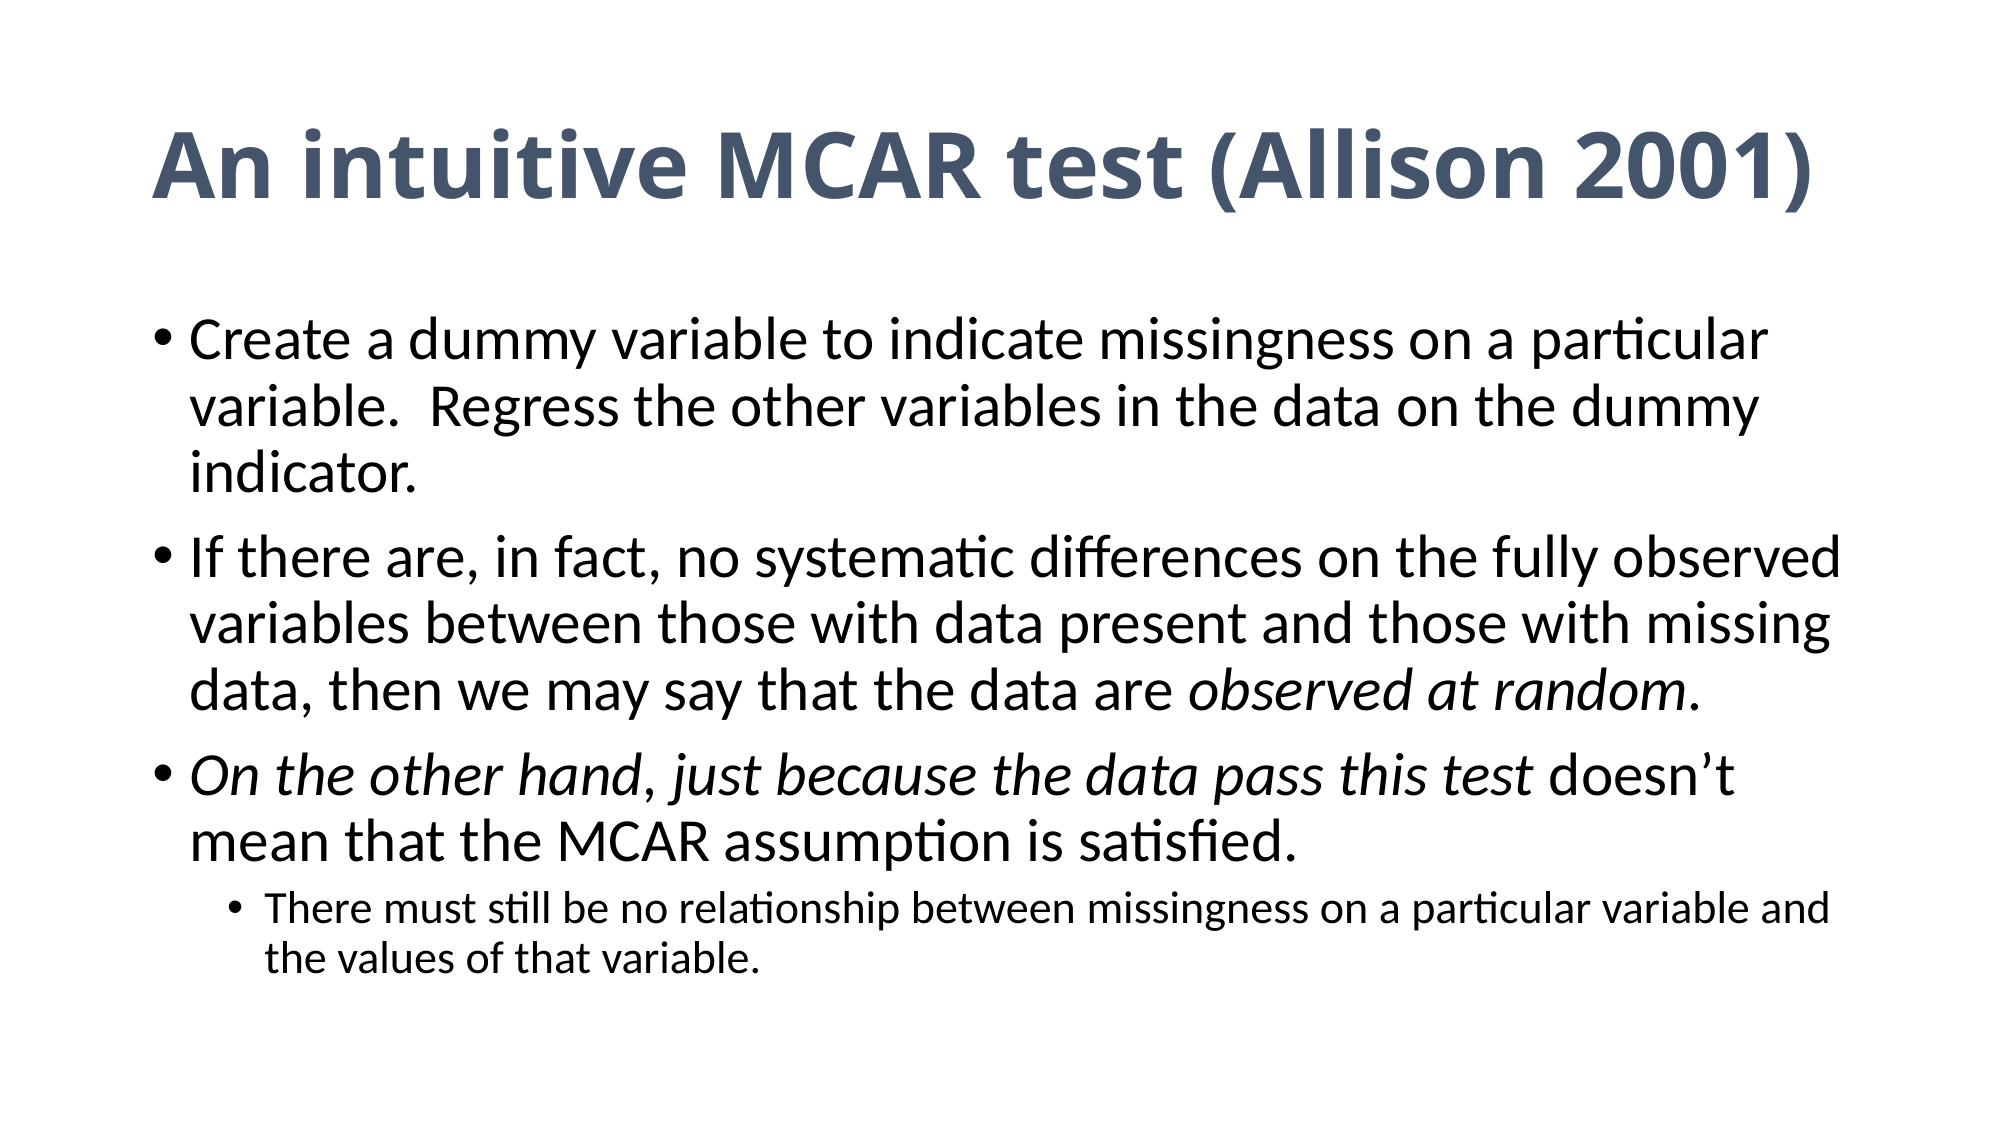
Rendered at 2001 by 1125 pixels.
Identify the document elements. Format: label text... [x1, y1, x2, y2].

list Create a dummy variable to indicate missingness on a particular variable. Regress the other variables in the data on the dummy indicator. If there are, in fact, no systematic differences on the fully observed variables between those with data present and those with missing data, then we may say that the data are observed at random. On the other hand, just because the data pass this test doesn’t mean that the MCAR assumption is satisfied. There must still be no relationship between missingness on a particular variable and the values of that variable. [137, 299, 1863, 1014]
title An intuitive MCAR test (Allison 2001) [137, 59, 1863, 278]
